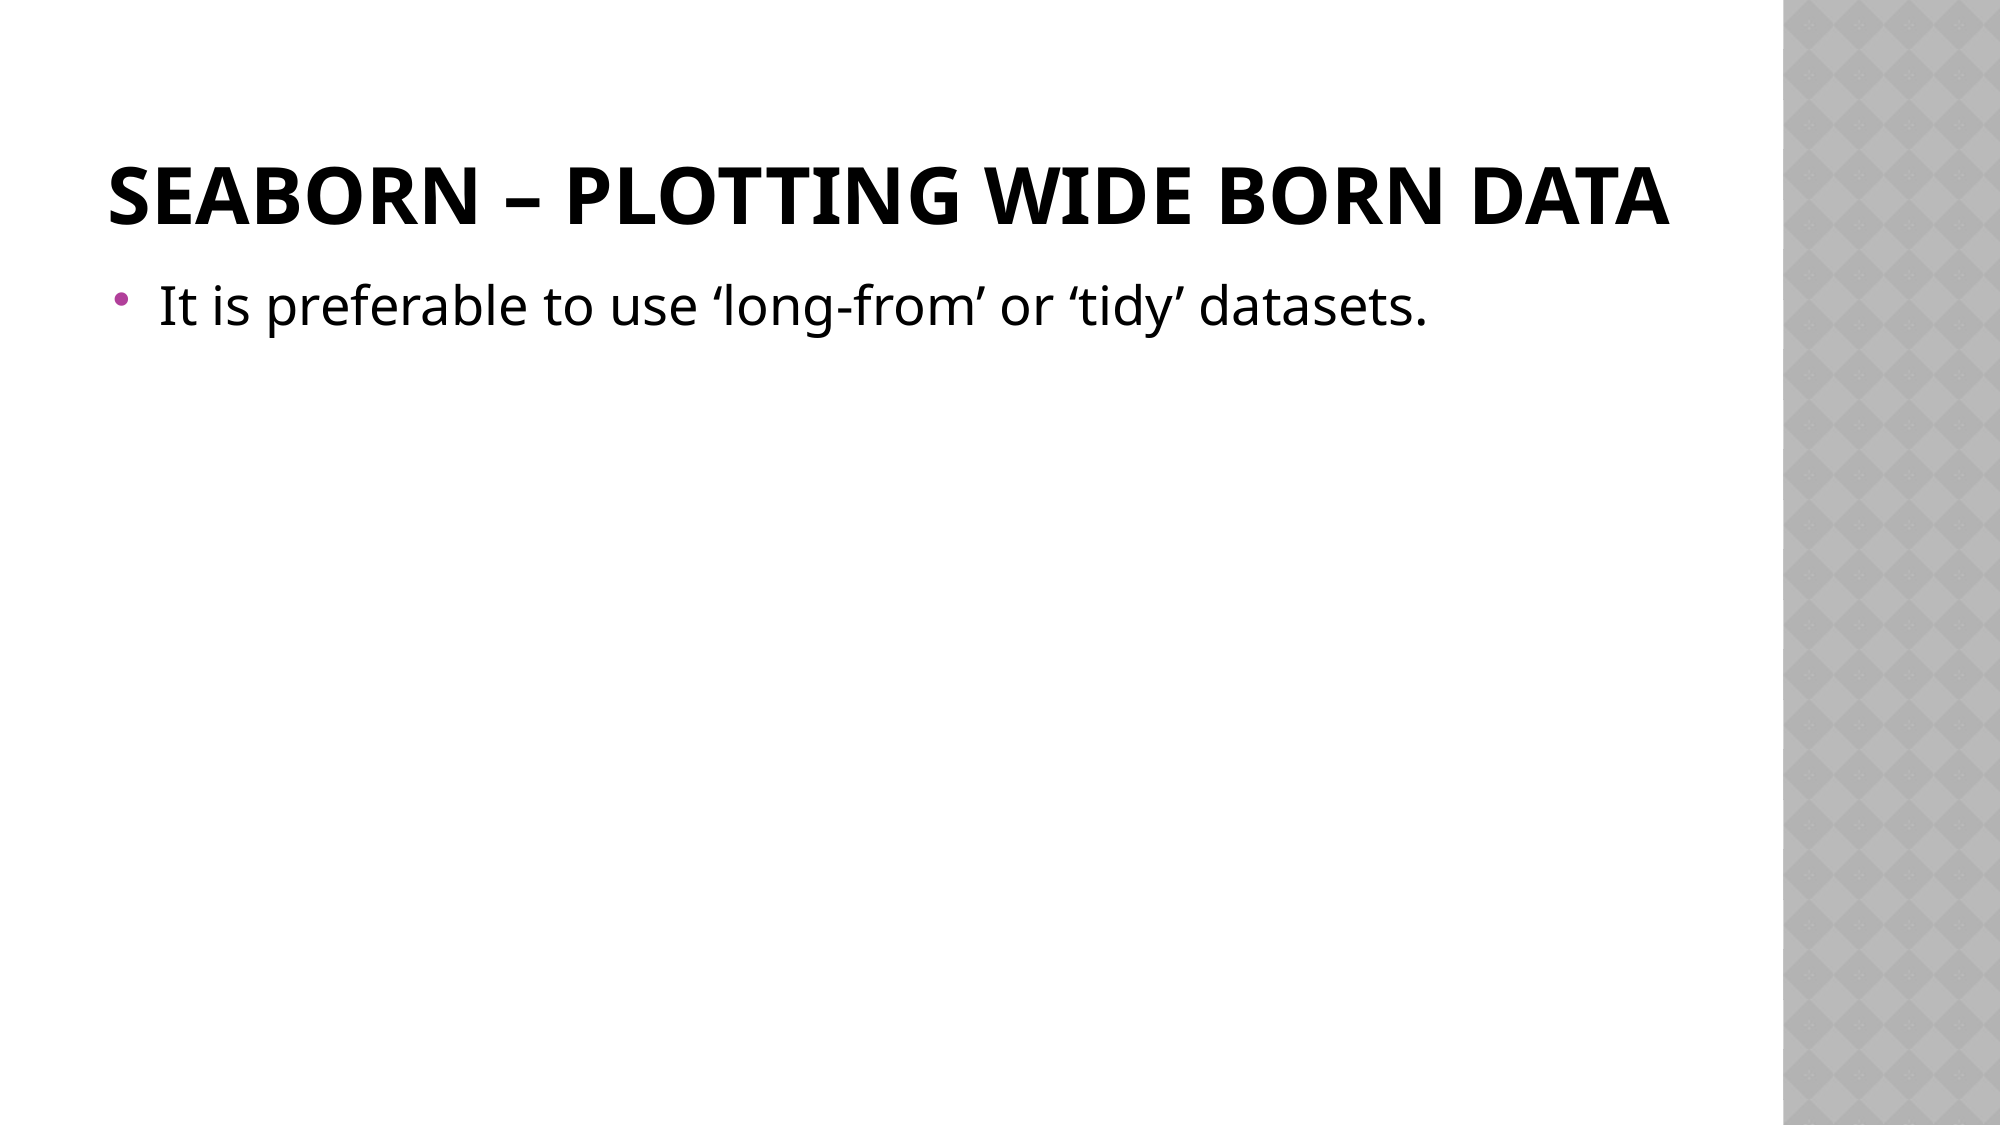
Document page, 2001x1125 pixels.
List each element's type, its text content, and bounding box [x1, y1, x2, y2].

list It is preferable to use ‘long-from’ or ‘tidy’ datasets. [99, 264, 1684, 1059]
title SEABORN – PLOTTING WIDE BORN DATA [99, 52, 1684, 240]
